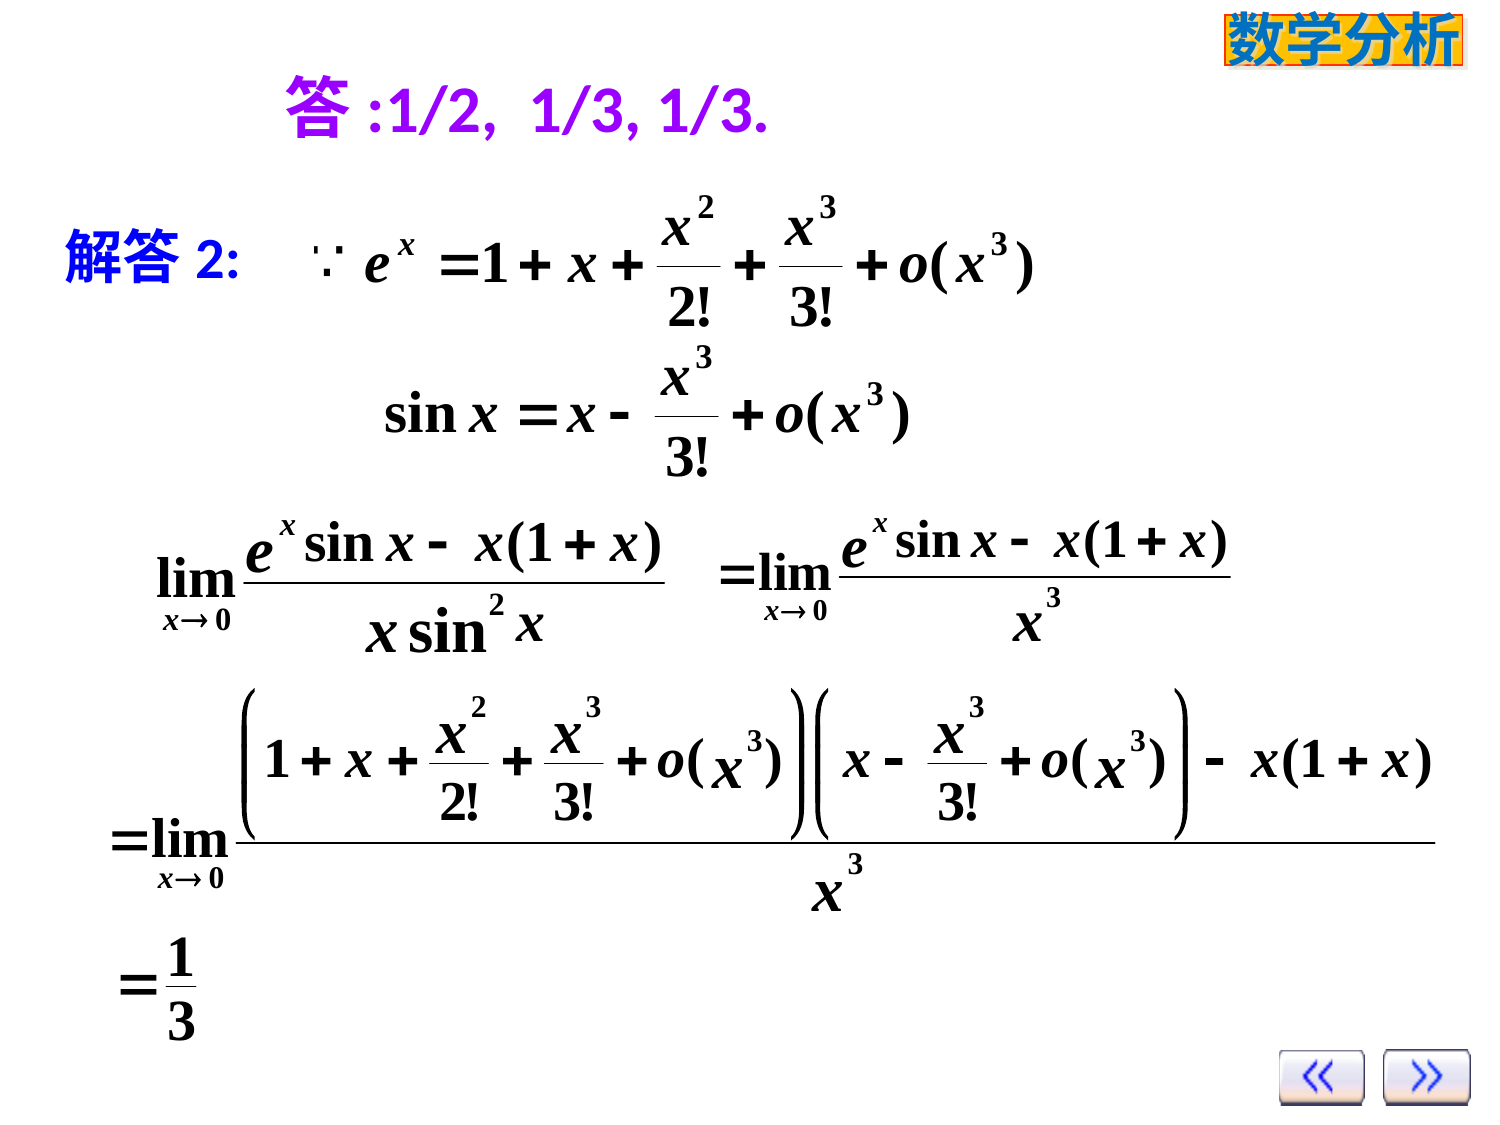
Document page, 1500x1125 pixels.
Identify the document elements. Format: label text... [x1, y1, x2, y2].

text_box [100, 681, 1445, 921]
picture [1383, 1049, 1471, 1106]
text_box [709, 499, 1238, 652]
text_box 解答2: [49, 212, 275, 298]
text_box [314, 187, 1038, 333]
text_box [111, 924, 203, 1046]
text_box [150, 499, 675, 663]
picture [1279, 1050, 1365, 1106]
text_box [383, 337, 913, 483]
text_box 答:1/2, 1/3, 1/3. [269, 58, 895, 154]
